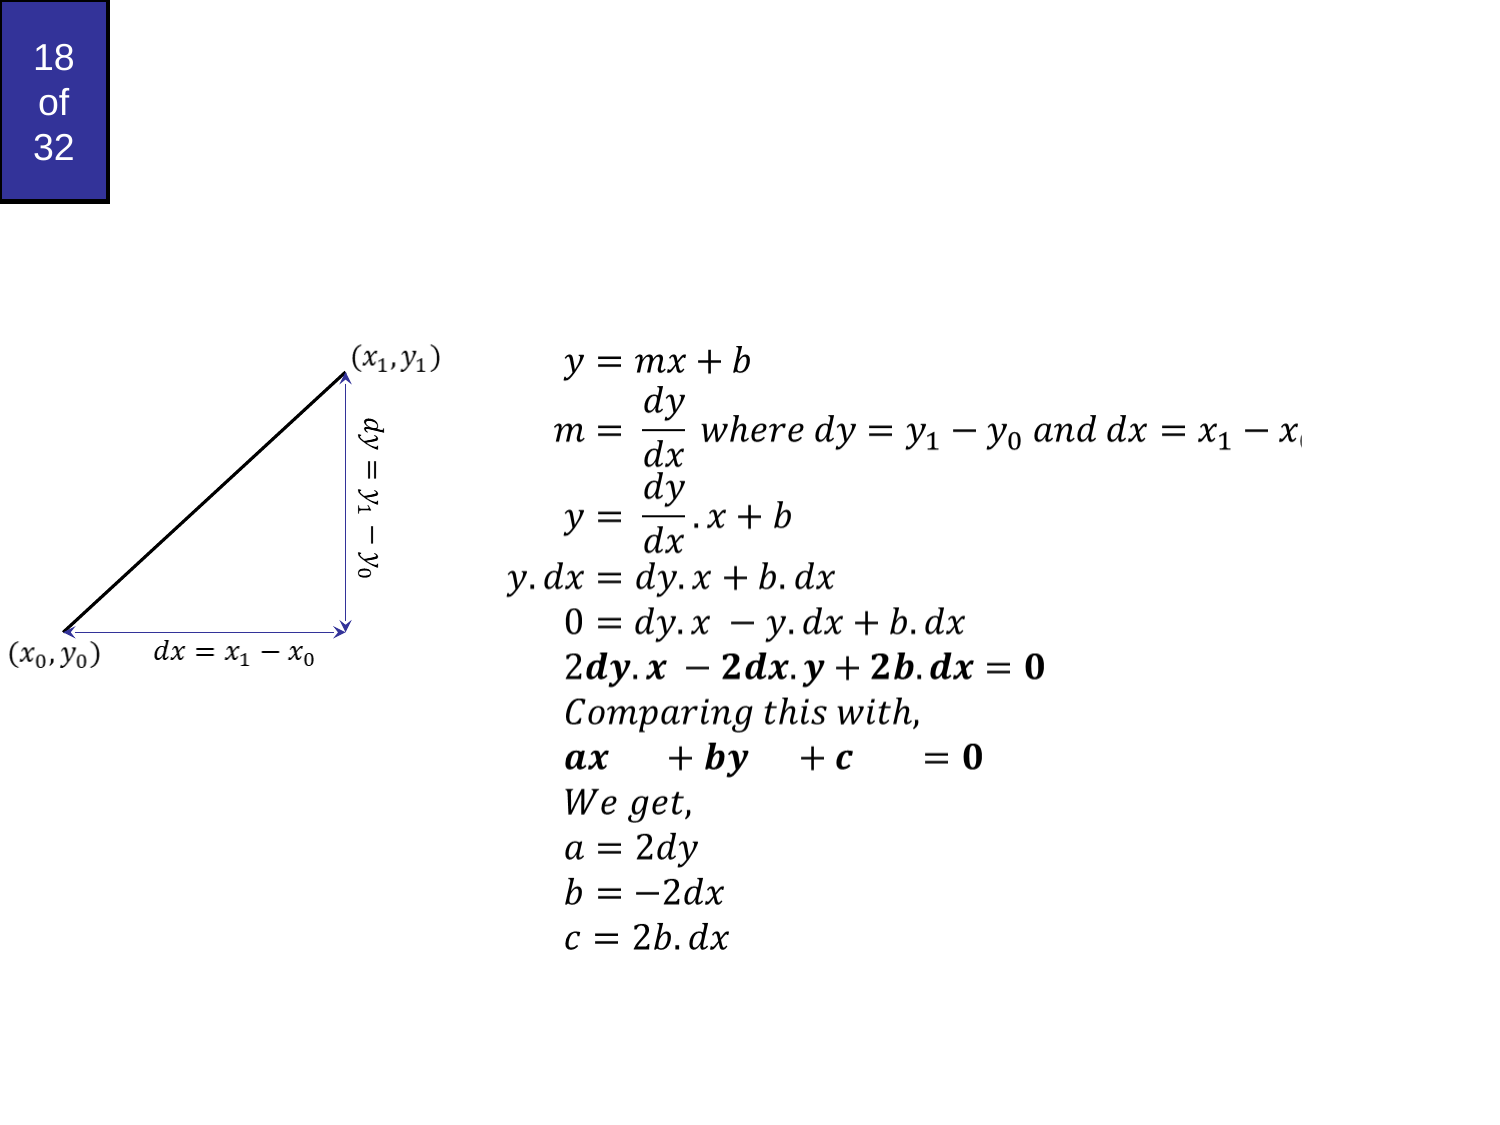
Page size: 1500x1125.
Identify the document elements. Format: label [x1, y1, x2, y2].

text_box [3, 633, 106, 669]
text_box [148, 642, 322, 668]
text_box [474, 336, 1302, 964]
text_box [345, 336, 446, 373]
text_box [62, 371, 345, 632]
text_box [356, 412, 392, 586]
